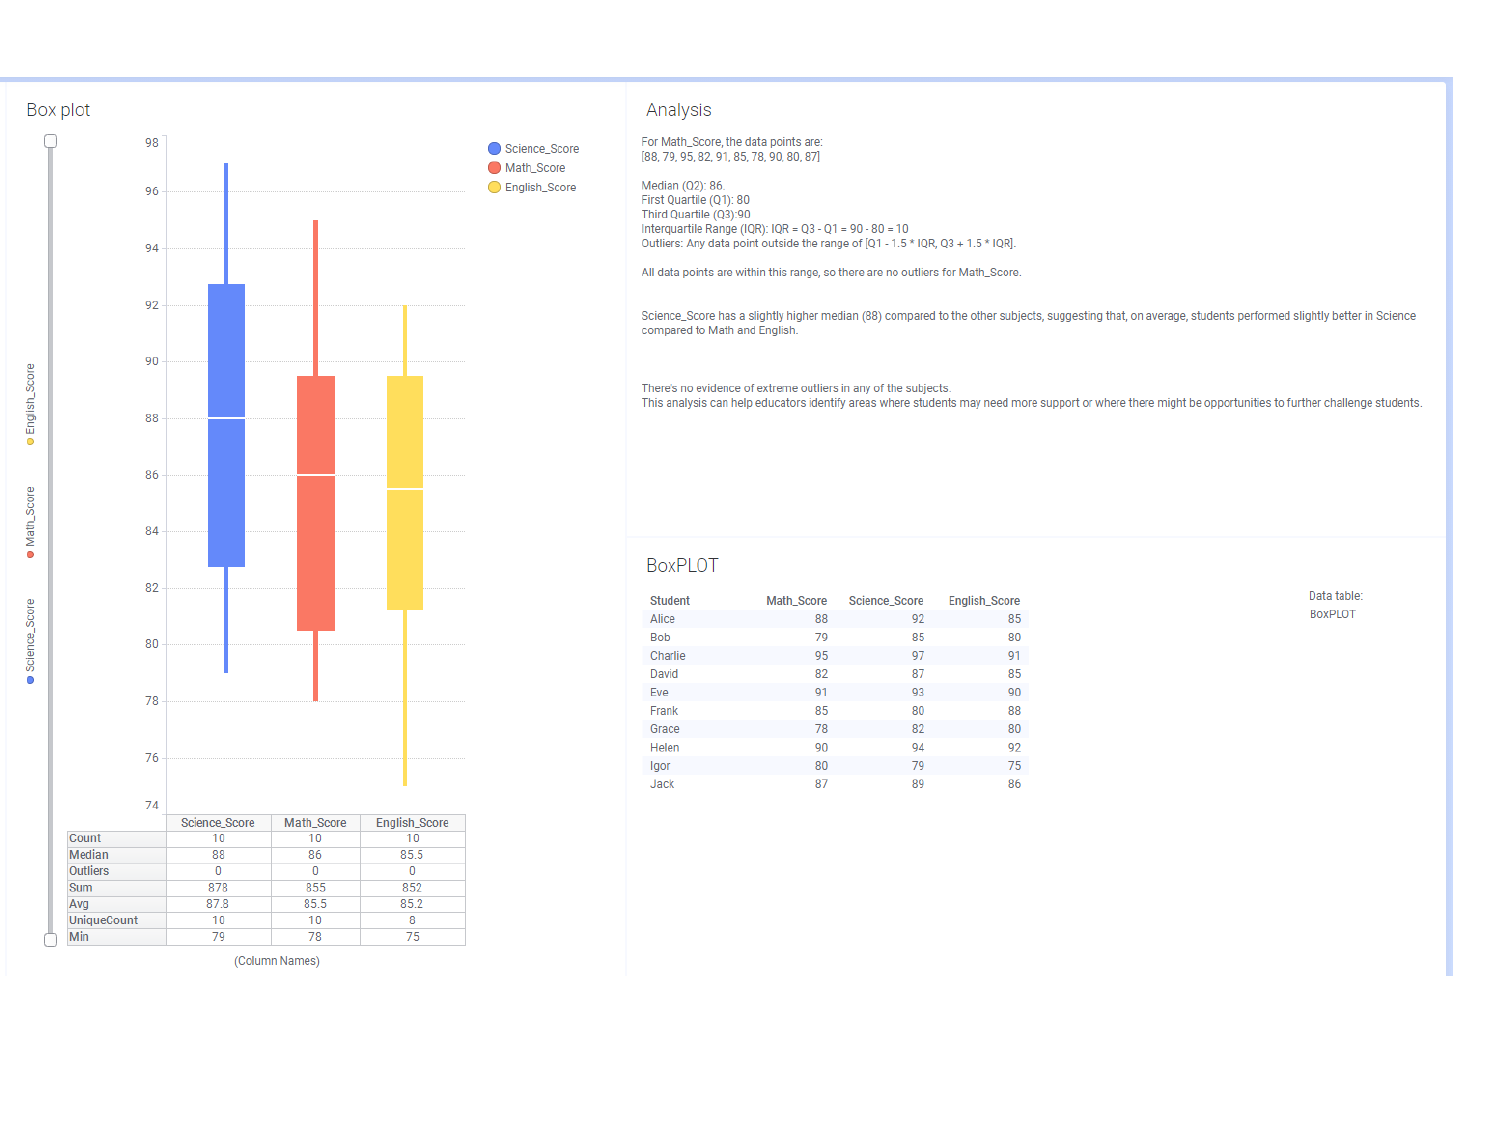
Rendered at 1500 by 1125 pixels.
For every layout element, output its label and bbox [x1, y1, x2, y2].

picture [0, 77, 1453, 977]
